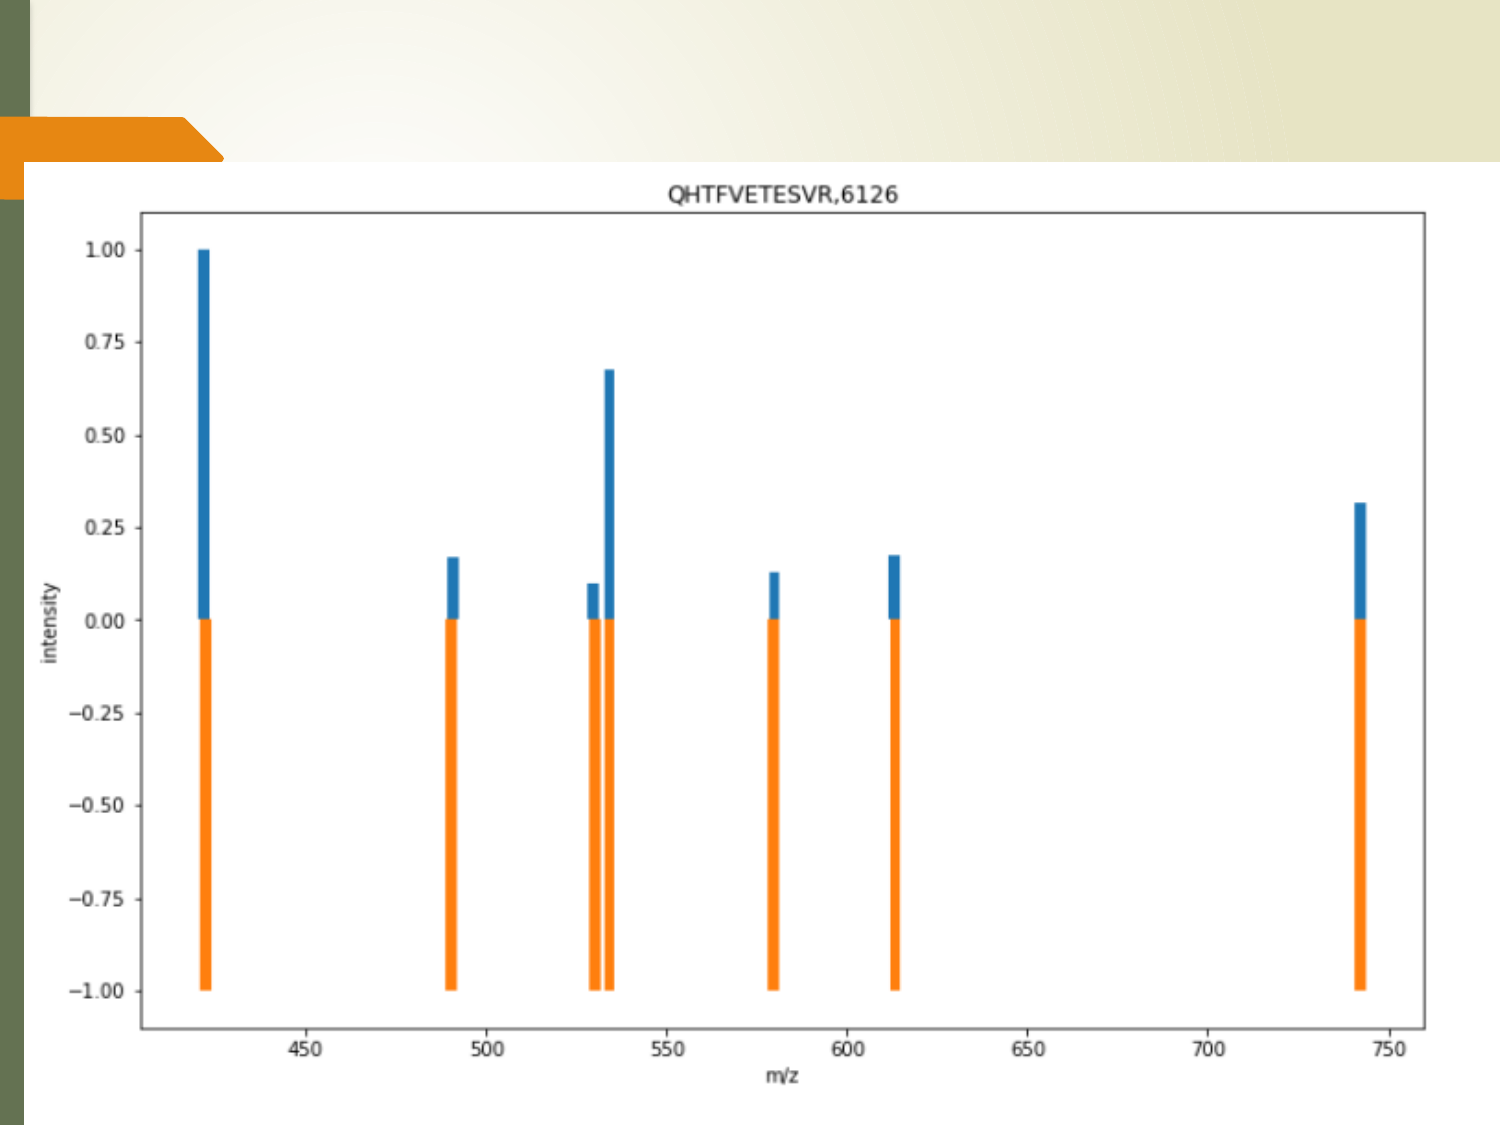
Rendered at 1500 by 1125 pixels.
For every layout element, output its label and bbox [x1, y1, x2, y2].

picture [24, 162, 1500, 1125]
